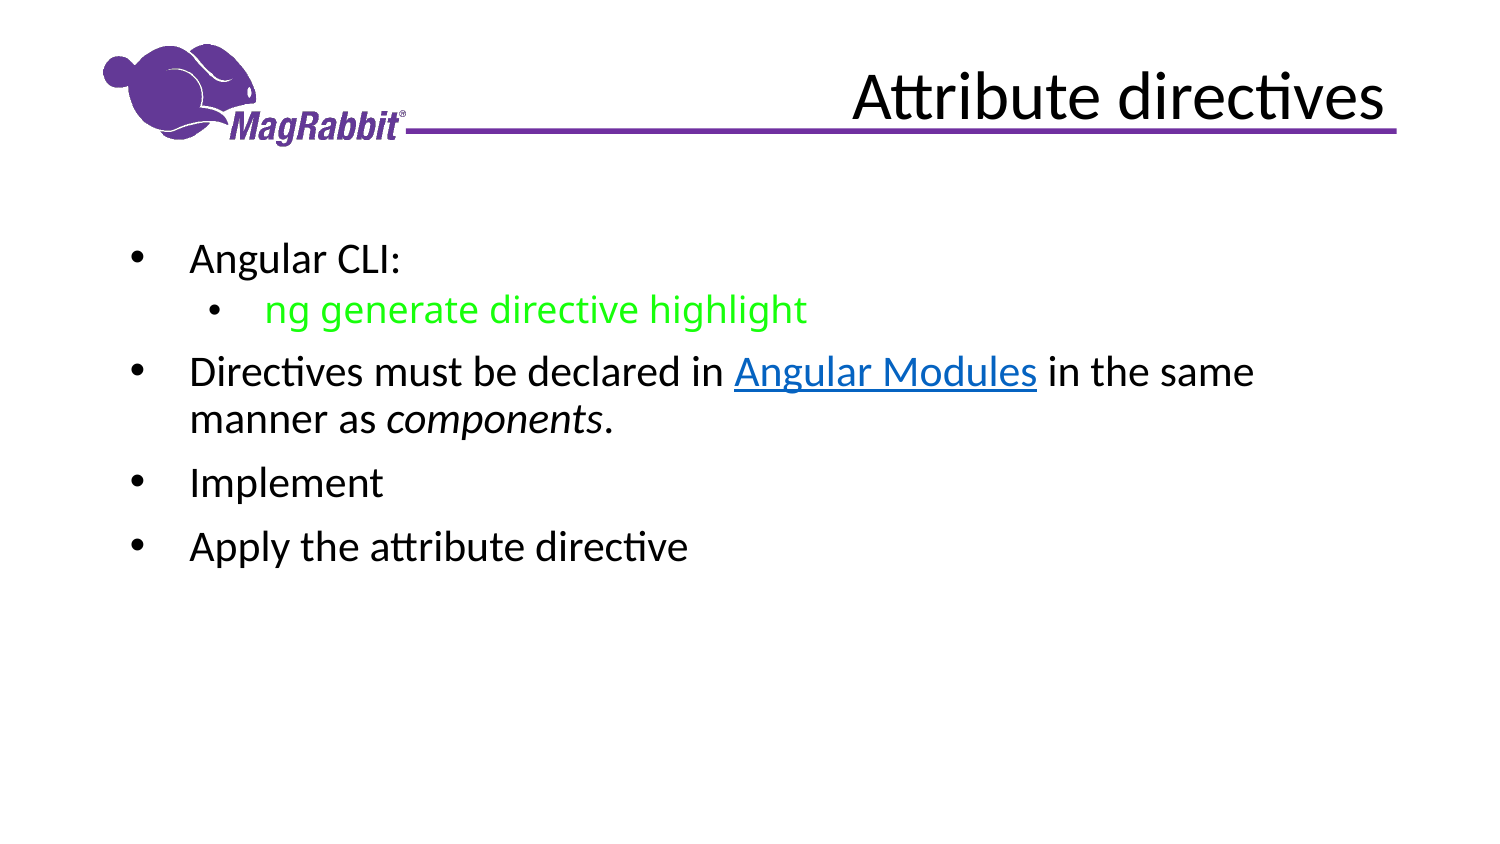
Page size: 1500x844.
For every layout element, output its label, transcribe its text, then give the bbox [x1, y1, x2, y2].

list Angular CLI: ng generate directive highlight Directives must be declared in Angular Modules in the same manner as components. Implement Apply the attribute directive [103, 224, 1397, 760]
title Attribute directives [563, 44, 1397, 150]
picture [103, 44, 406, 150]
